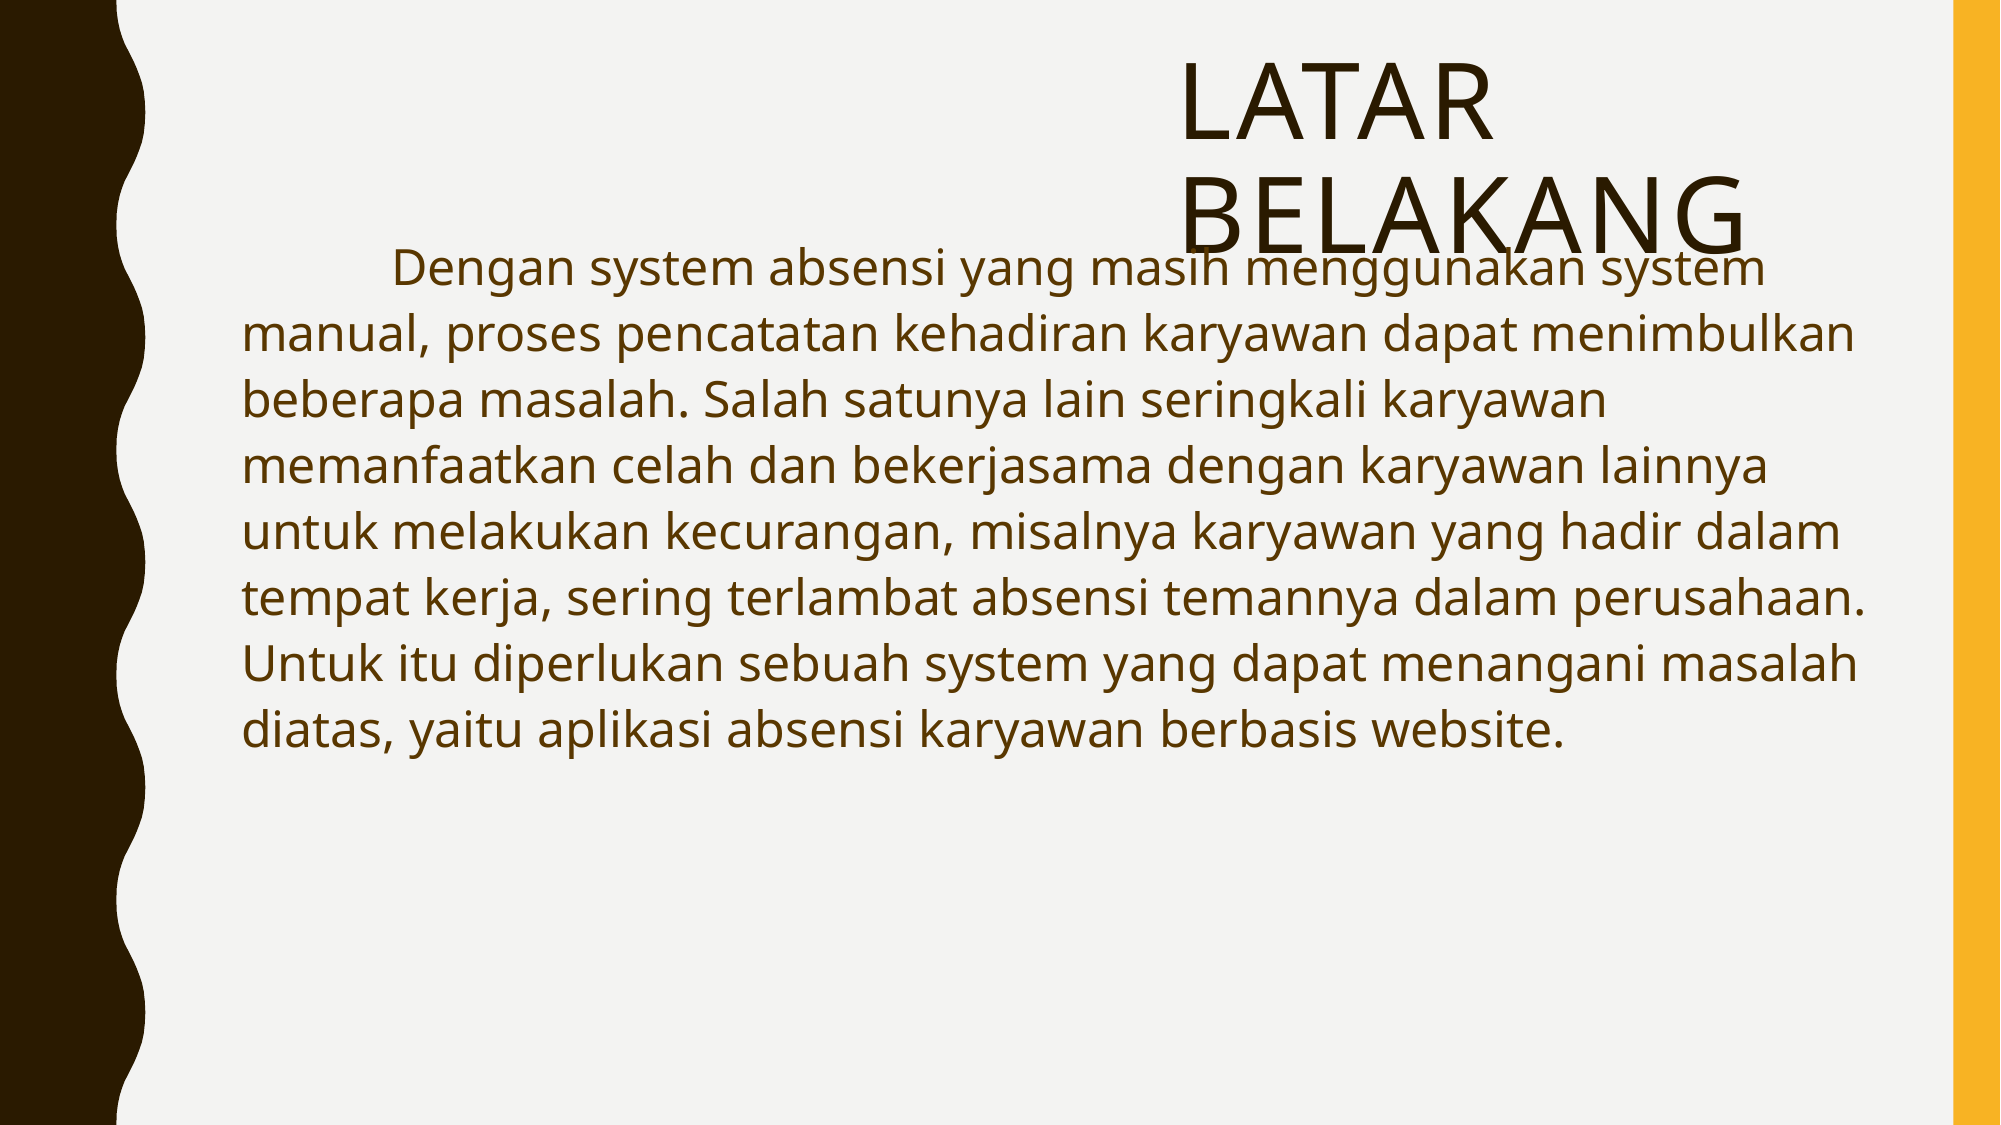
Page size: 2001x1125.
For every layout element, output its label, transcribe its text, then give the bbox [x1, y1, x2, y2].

list Dengan system absensi yang masih menggunakan system manual, proses pencatatan kehadiran karyawan dapat menimbulkan beberapa masalah. Salah satunya lain seringkali karyawan memanfaatkan celah dan bekerjasama dengan karyawan lainnya untuk melakukan kecurangan, misalnya karyawan yang hadir dalam tempat kerja, sering terlambat absensi temannya dalam perusahaan. Untuk itu diperlukan sebuah system yang dapat menangani masalah diatas, yaitu aplikasi absensi karyawan berbasis website. [226, 222, 1925, 1020]
title Latar belakang [1161, 40, 1957, 171]
